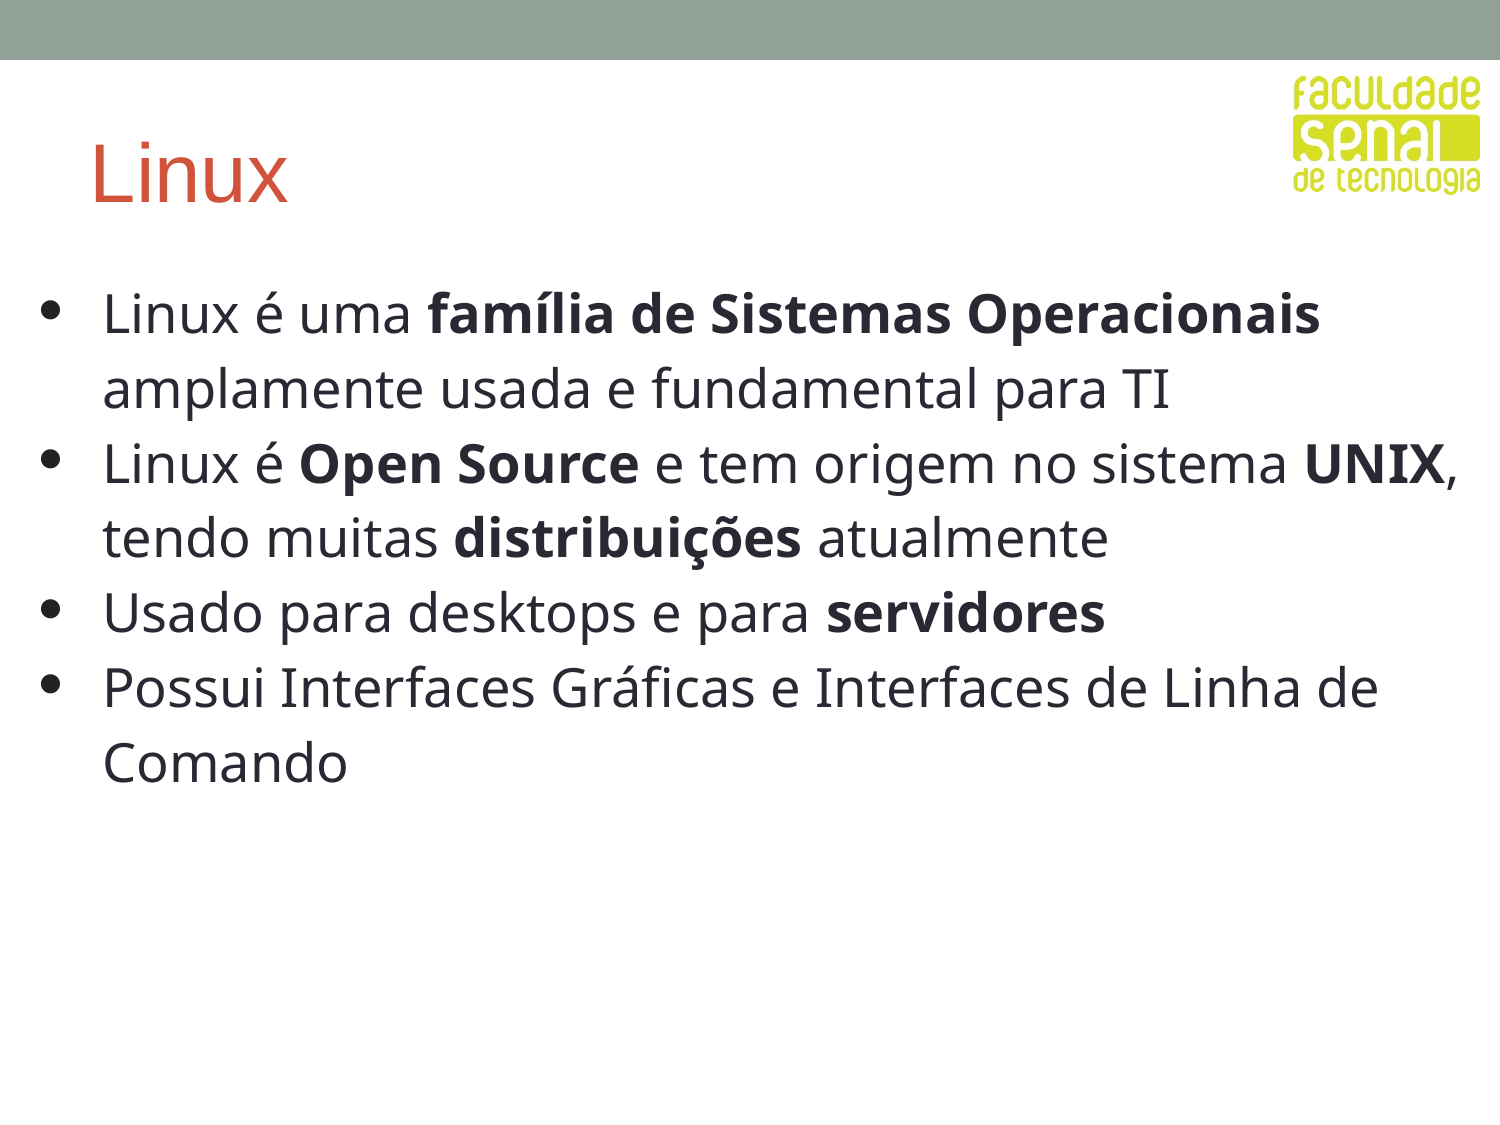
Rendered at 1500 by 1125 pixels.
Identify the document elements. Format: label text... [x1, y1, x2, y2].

text_box Linux é uma família de Sistemas Operacionais amplamente usada e fundamental para TI Linux é Open Source e tem origem no sistema UNIX, tendo muitas distribuições atualmente Usado para desktops e para servidores Possui Interfaces Gráficas e Interfaces de Linha de Comando [12, 262, 1500, 882]
picture [1293, 76, 1480, 195]
text_box Linux [74, 87, 1425, 250]
